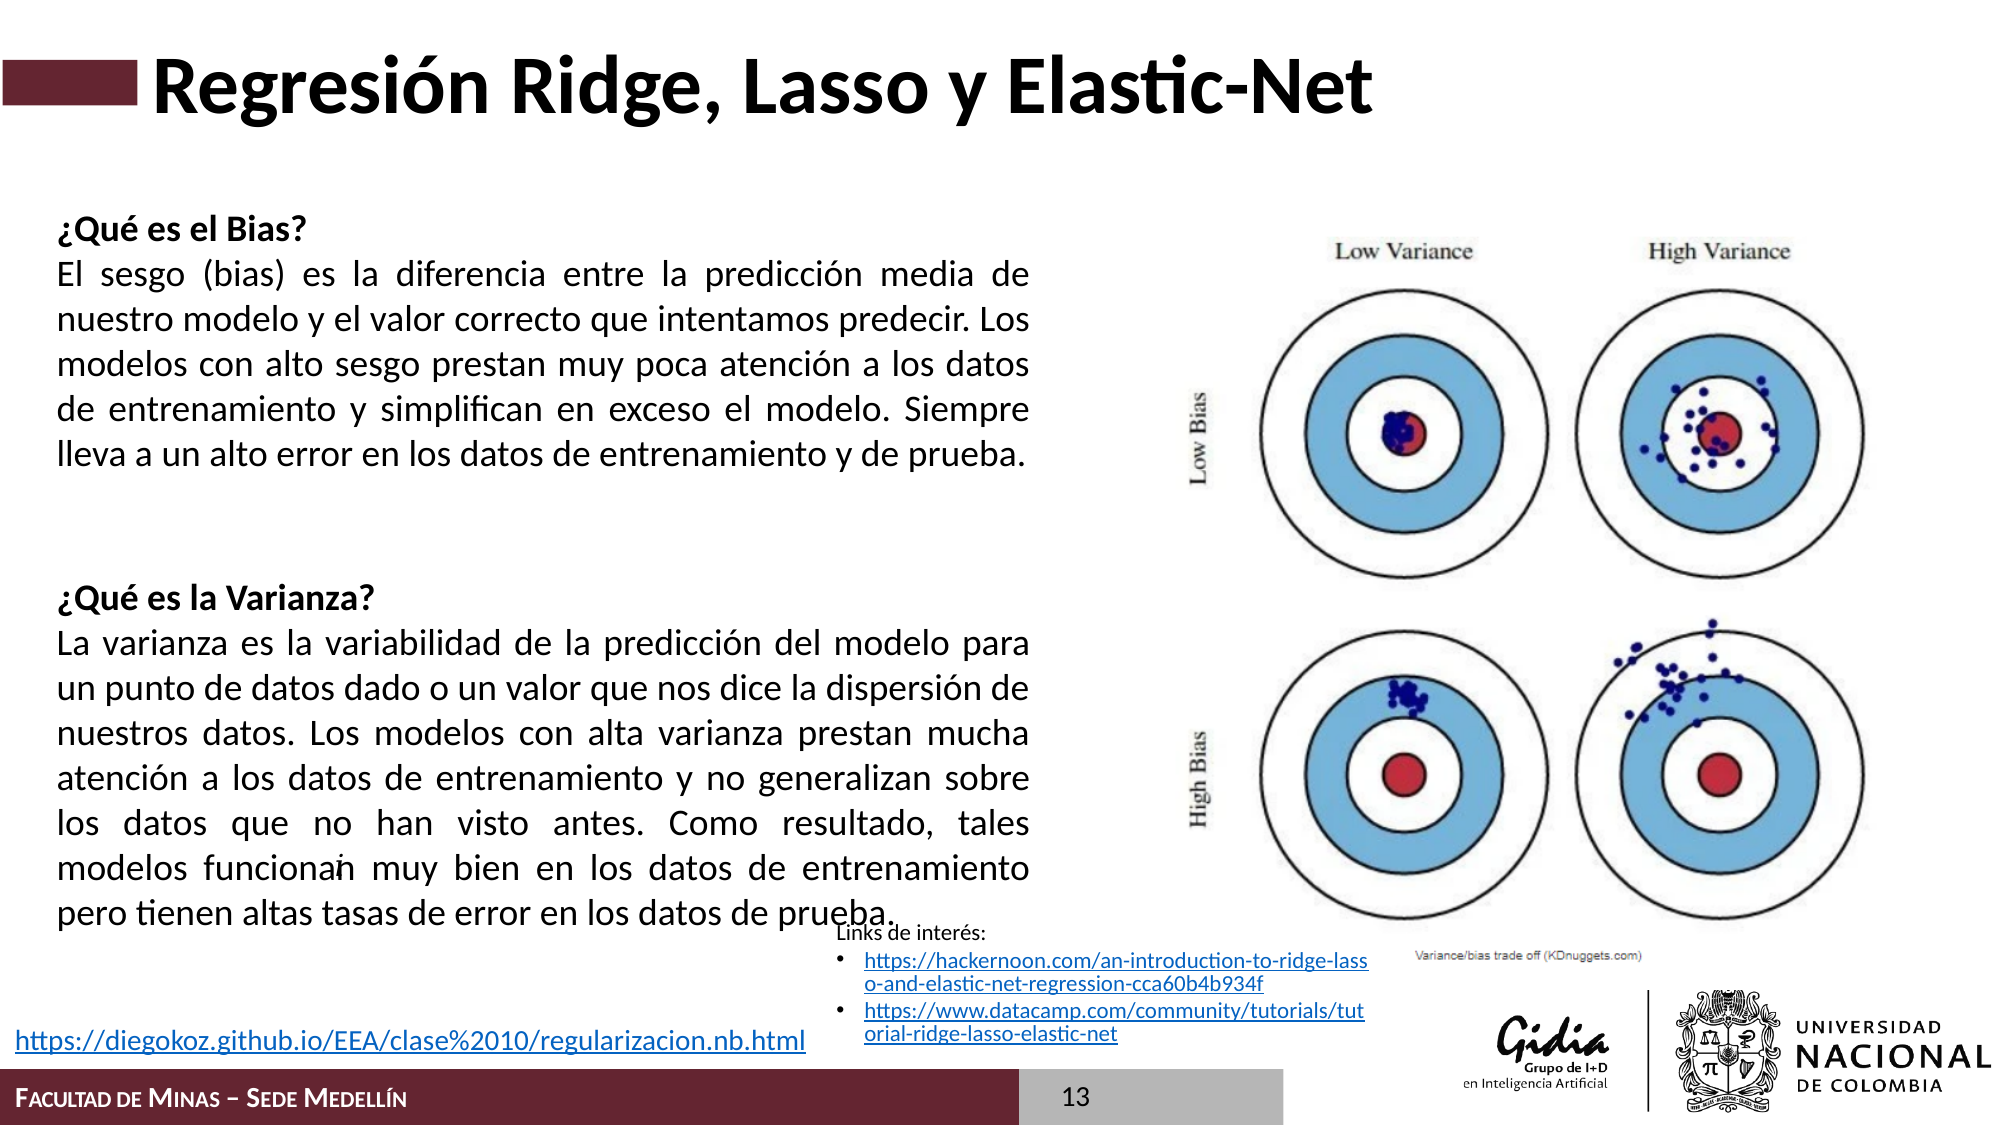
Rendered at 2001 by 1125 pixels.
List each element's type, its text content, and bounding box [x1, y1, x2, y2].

text_box ¿Qué es la Varianza? La varianza es la variabilidad de la predicción del modelo para un punto de datos dado o un valor que nos dice la dispersión de nuestros datos. Los modelos con alta varianza prestan mucha atención a los datos de entrenamiento y no generalizan sobre los datos que no han visto antes. Como resultado, tales modelos funcionan muy bien en los datos de entrenamiento pero tienen altas tasas de error en los datos de prueba. [56, 571, 1032, 934]
title Regresión Ridge, Lasso y Elastic-Net [150, 27, 1700, 218]
picture [1066, 199, 1992, 1113]
text_box Links de interés: https://hackernoon.com/an-introduction-to-ridge-lasso-and-elastic-net-regression-cca60b4b934f https://www.datacamp.com/community/tutorials/tutorial-ridge-lasso-elastic-net [821, 910, 1385, 1008]
slide_number 13 [1056, 1082, 1095, 1125]
text_box ¿Qué es el Bias? El sesgo (bias) es la diferencia entre la predicción media de nuestro modelo y el valor correcto que intentamos predecir. Los modelos con alto sesgo prestan muy poca atención a los datos de entrenamiento y simplifican en exceso el modelo. Siempre lleva a un alto error en los datos de entrenamiento y de prueba. [56, 202, 1032, 474]
footer FACULTAD DE MINAS – SEDE MEDELLÍN [12, 1083, 418, 1125]
text_box https://diegokoz.github.io/EEA/clase%2010/regularizacion.nb.html [0, 1013, 1000, 1064]
